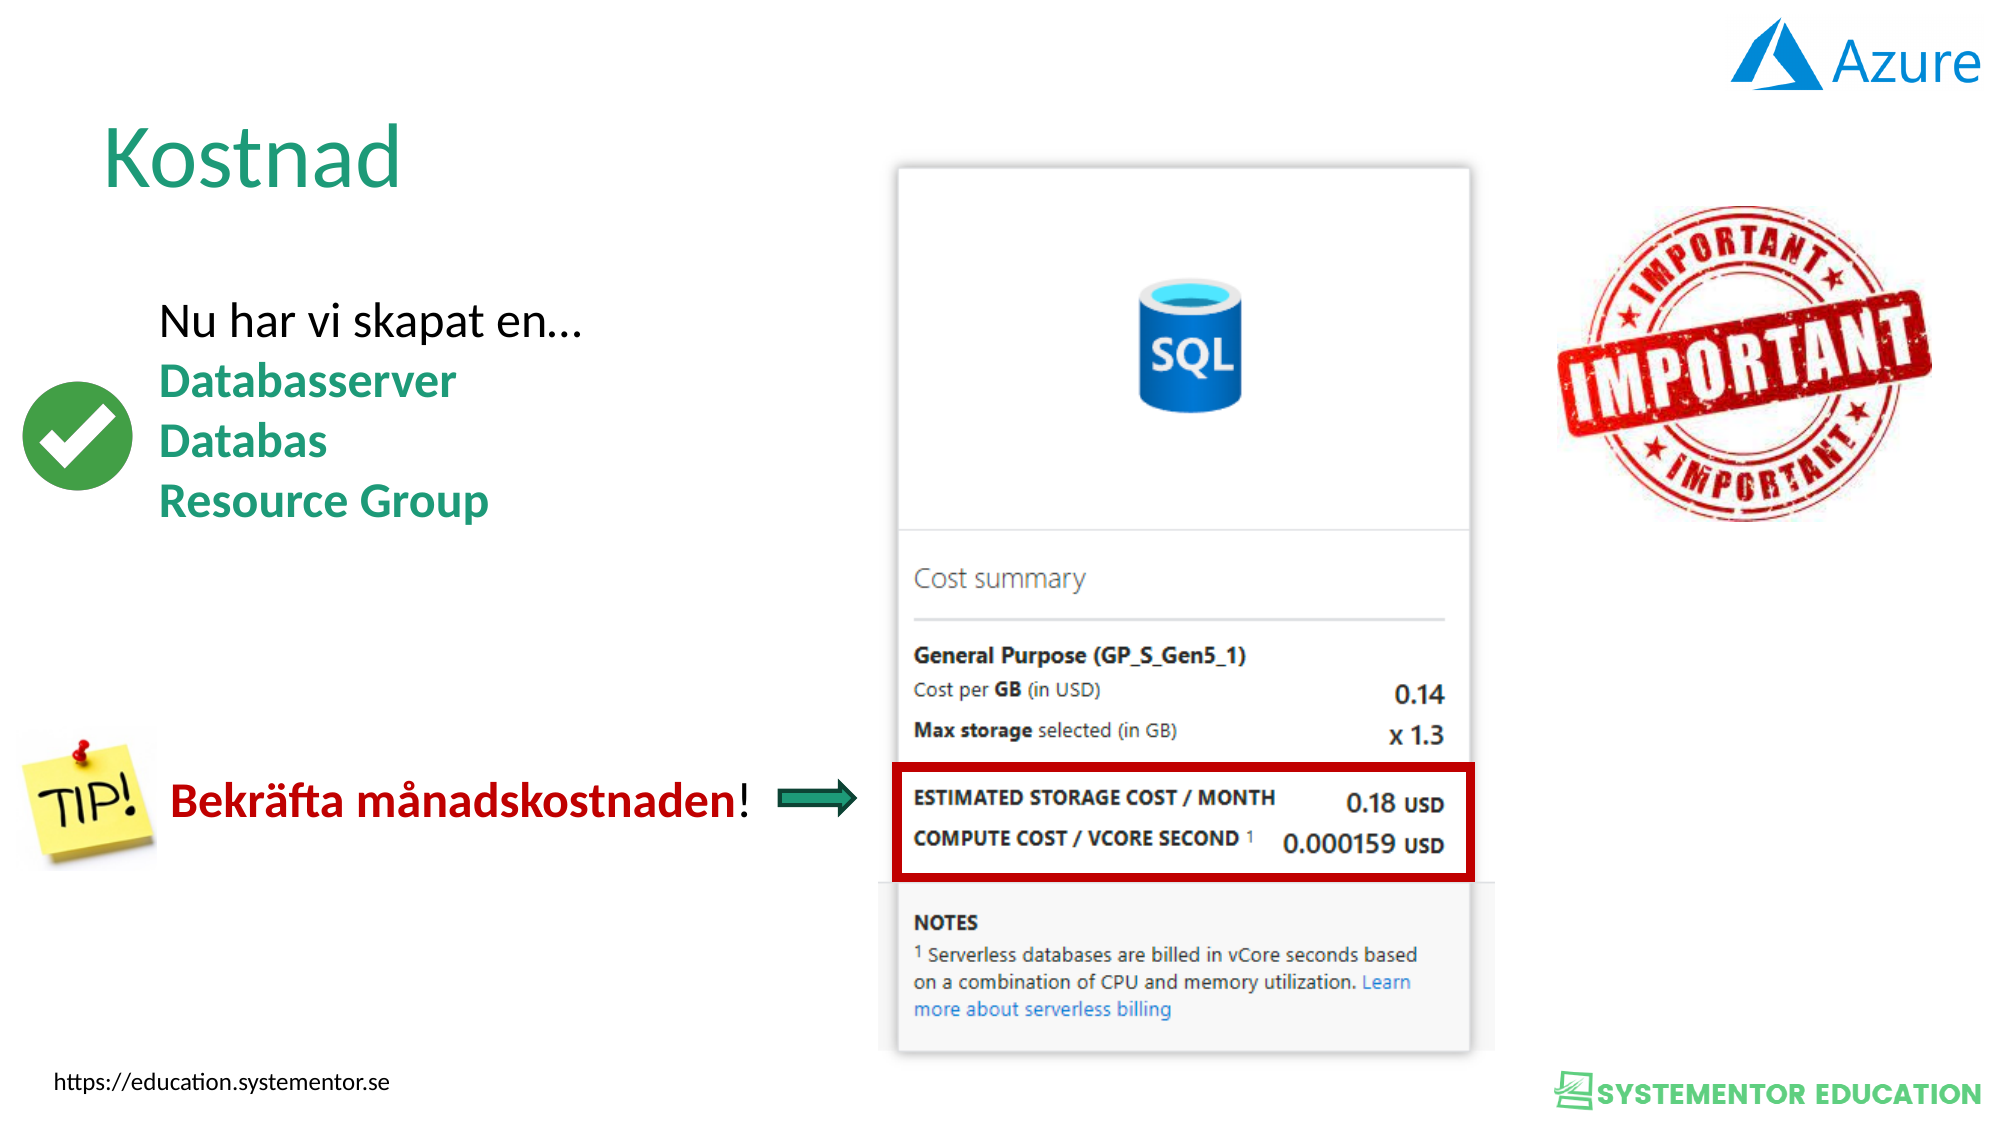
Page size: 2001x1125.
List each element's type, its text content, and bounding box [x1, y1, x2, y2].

picture [1724, 13, 1984, 91]
picture [1545, 1058, 1995, 1125]
text_box Kostnad [88, 88, 1813, 253]
text_box [777, 778, 858, 818]
picture [16, 726, 157, 871]
picture [878, 147, 1495, 1072]
picture [1557, 206, 1932, 522]
picture [19, 377, 136, 494]
text_box Nu har vi skapat en… Databasserver Databas Resource Group Bekräfta månadskostnaden! [144, 280, 873, 836]
